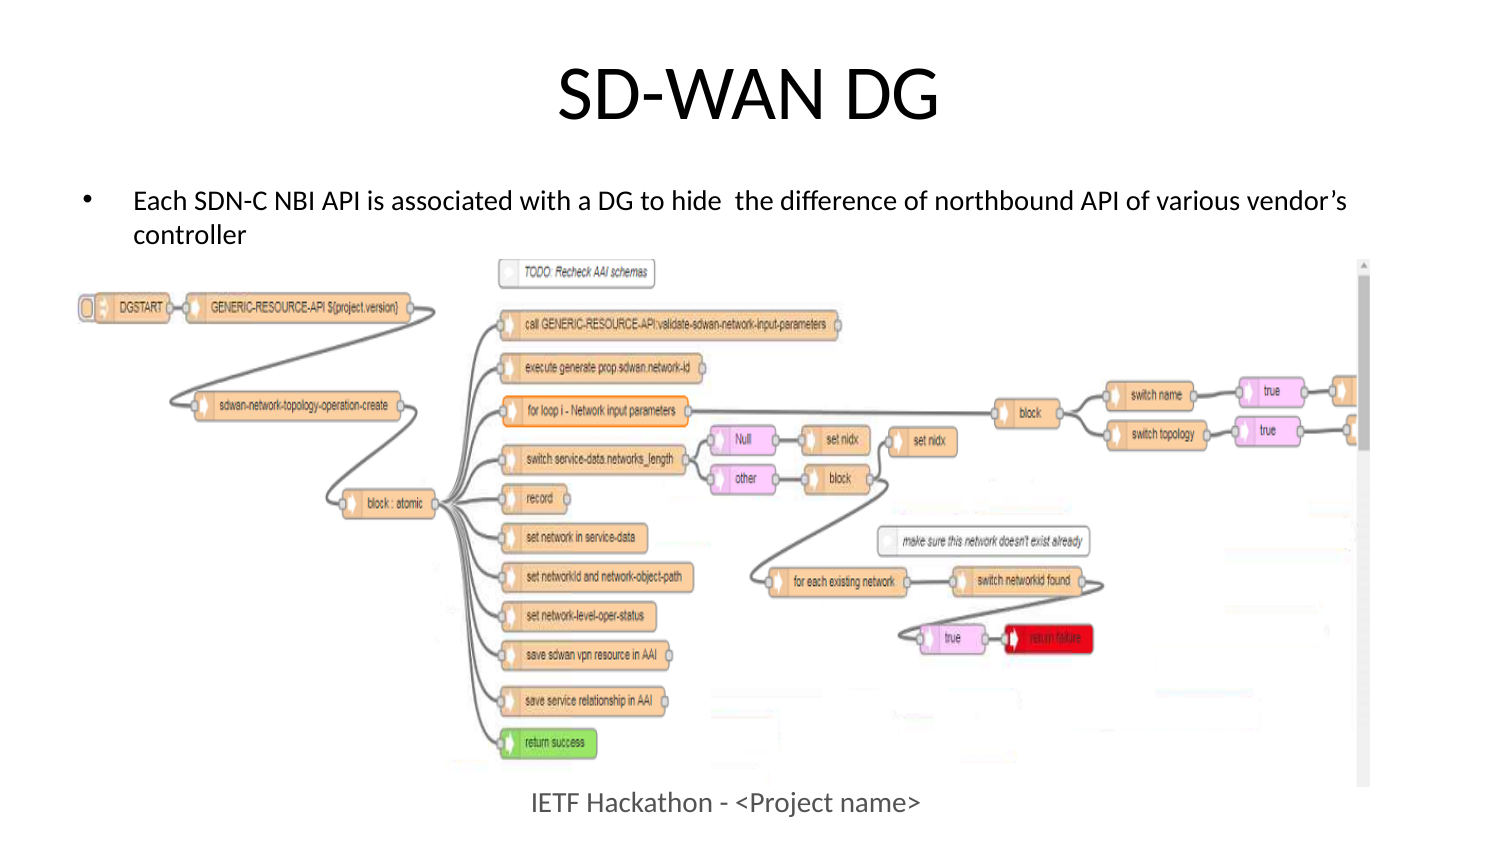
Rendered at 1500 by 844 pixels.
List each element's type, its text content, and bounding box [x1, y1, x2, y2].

list Each SDN-C NBI API is associated with a DG to hide the difference of northbound API of various vendor’s controller [74, 173, 1426, 260]
title SD-WAN DG [74, 33, 1426, 143]
picture [38, 258, 1371, 787]
